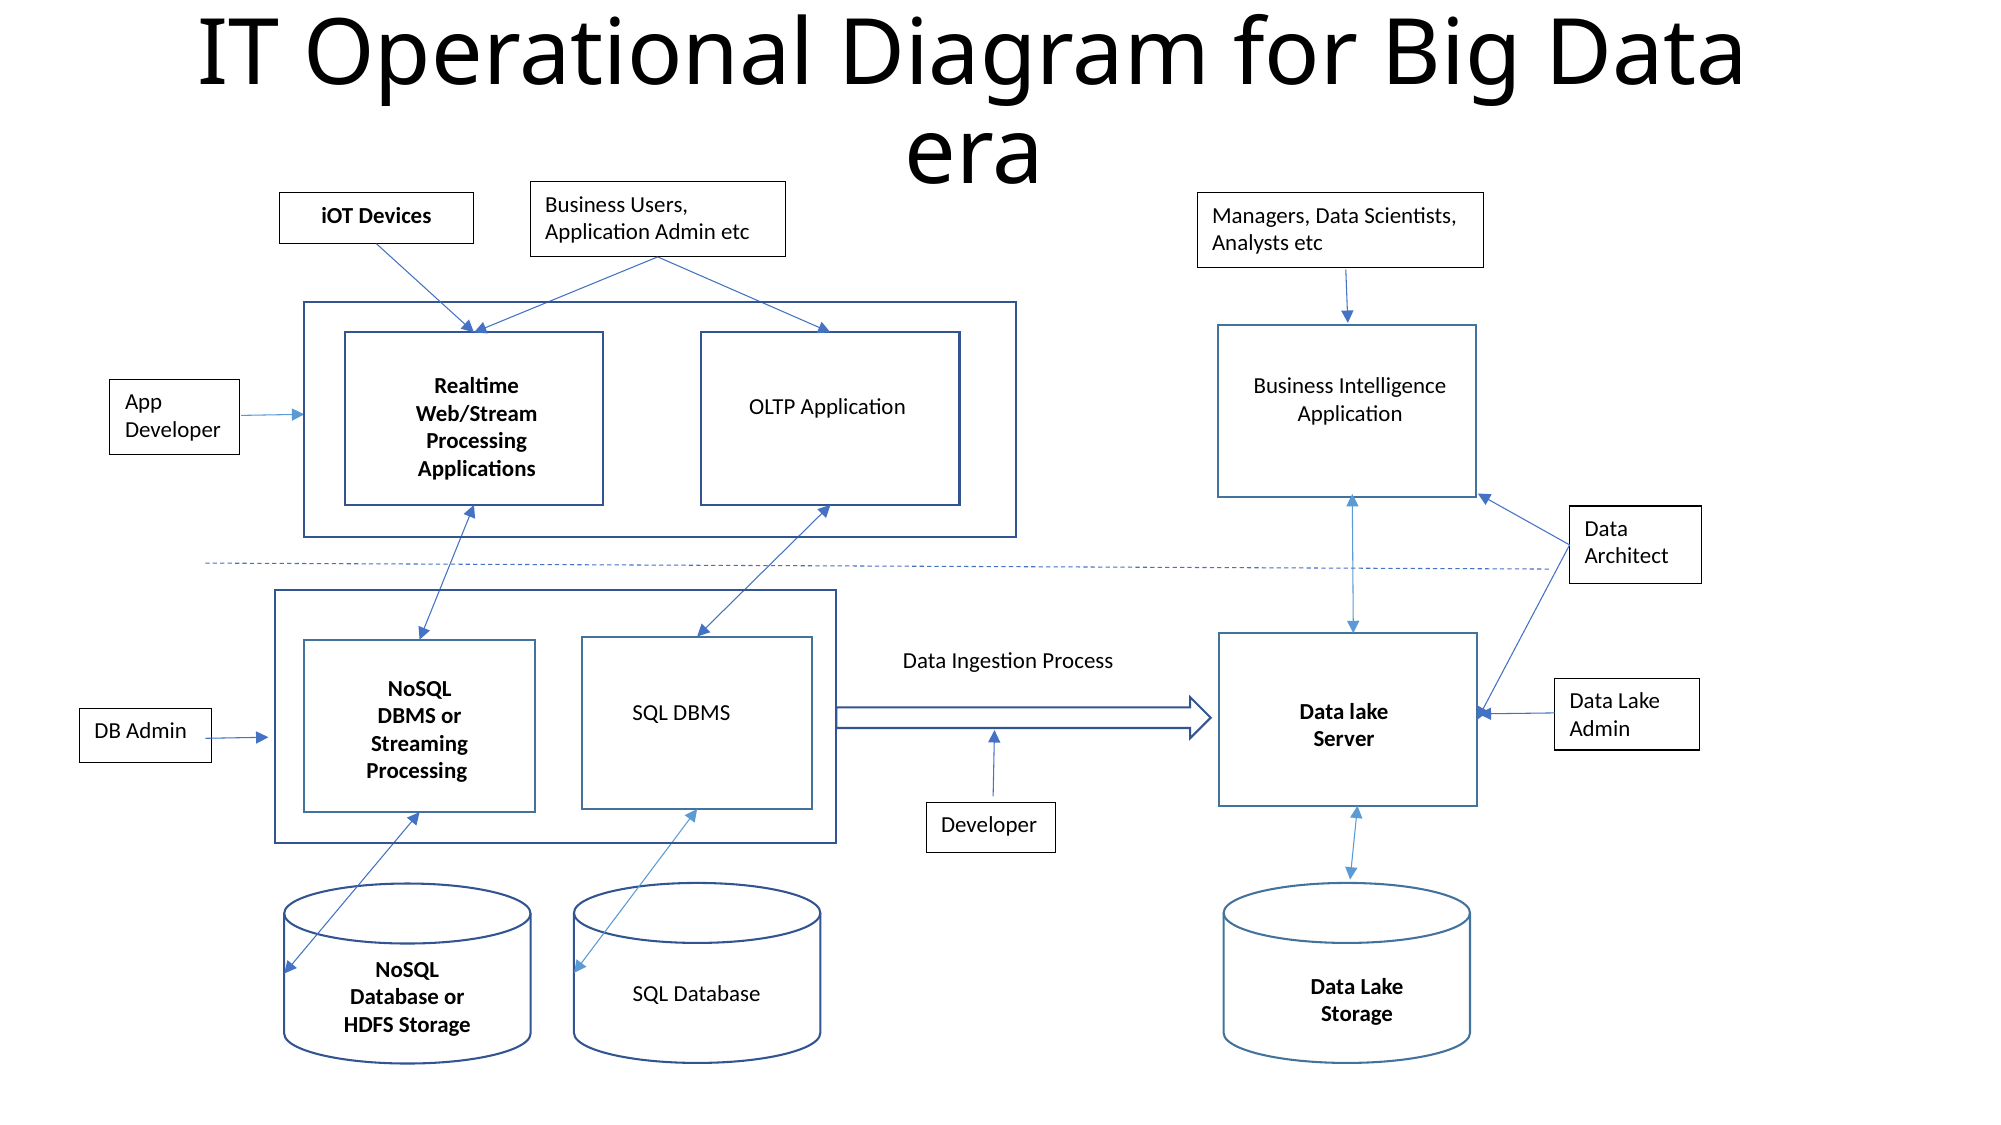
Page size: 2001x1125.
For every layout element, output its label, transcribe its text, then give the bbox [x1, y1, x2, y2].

text_box [1223, 882, 1471, 1063]
text_box [837, 694, 1213, 741]
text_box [1477, 493, 1570, 545]
text_box [283, 882, 532, 1065]
text_box Managers, Data Scientists, Analysts etc [1197, 192, 1484, 268]
text_box Data Architect [1570, 505, 1702, 584]
text_box [1218, 324, 1477, 498]
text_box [658, 256, 831, 333]
text_box iOT Devices [279, 192, 474, 244]
text_box Data lake Server [1252, 688, 1436, 763]
text_box Data Lake Admin [1554, 678, 1700, 751]
text_box SQL Database [608, 970, 786, 1026]
text_box Business Intelligence Application [1232, 363, 1468, 441]
text_box Data Lake Storage [1286, 963, 1428, 1028]
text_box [697, 570, 831, 637]
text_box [407, 812, 420, 884]
text_box Developer [926, 802, 1056, 853]
title IT Operational Diagram for Big Data era [111, 32, 1837, 177]
text_box Business Users, Application Admin etc [530, 181, 786, 256]
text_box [1477, 545, 1570, 720]
text_box [274, 589, 837, 844]
text_box [303, 301, 1017, 538]
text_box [205, 563, 419, 570]
text_box [572, 881, 822, 1064]
text_box Data Ingestion Process [888, 638, 1155, 693]
text_box NoSQL Database or HDFS Storage [318, 946, 496, 1045]
text_box DB Admin [79, 708, 212, 763]
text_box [376, 243, 474, 333]
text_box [419, 504, 475, 640]
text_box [1350, 805, 1358, 880]
text_box App Developer [109, 379, 240, 455]
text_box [474, 256, 658, 333]
text_box [1219, 633, 1478, 806]
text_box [697, 504, 831, 563]
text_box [475, 563, 1477, 570]
